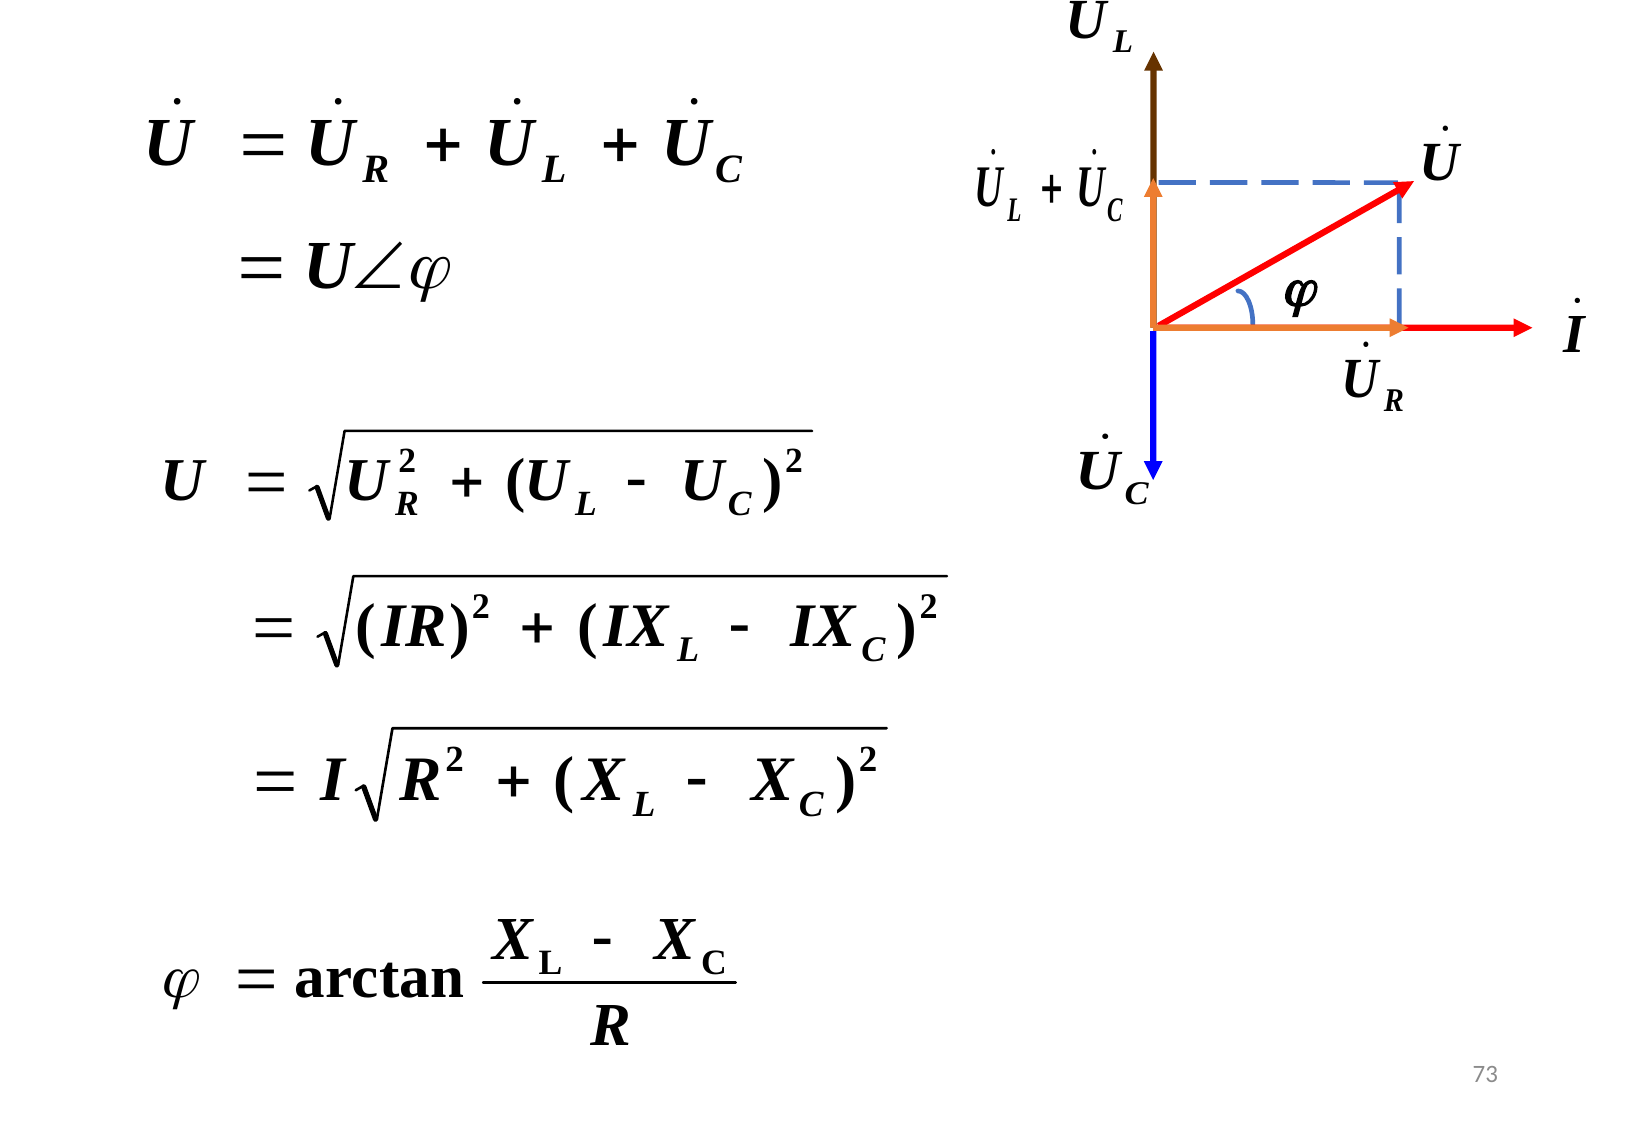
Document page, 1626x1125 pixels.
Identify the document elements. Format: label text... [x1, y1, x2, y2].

slide_number 73 [1147, 1042, 1514, 1103]
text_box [223, 225, 465, 318]
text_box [970, 0, 1599, 519]
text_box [240, 715, 902, 838]
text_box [137, 90, 758, 200]
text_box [154, 895, 751, 1059]
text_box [239, 563, 958, 683]
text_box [154, 418, 826, 536]
